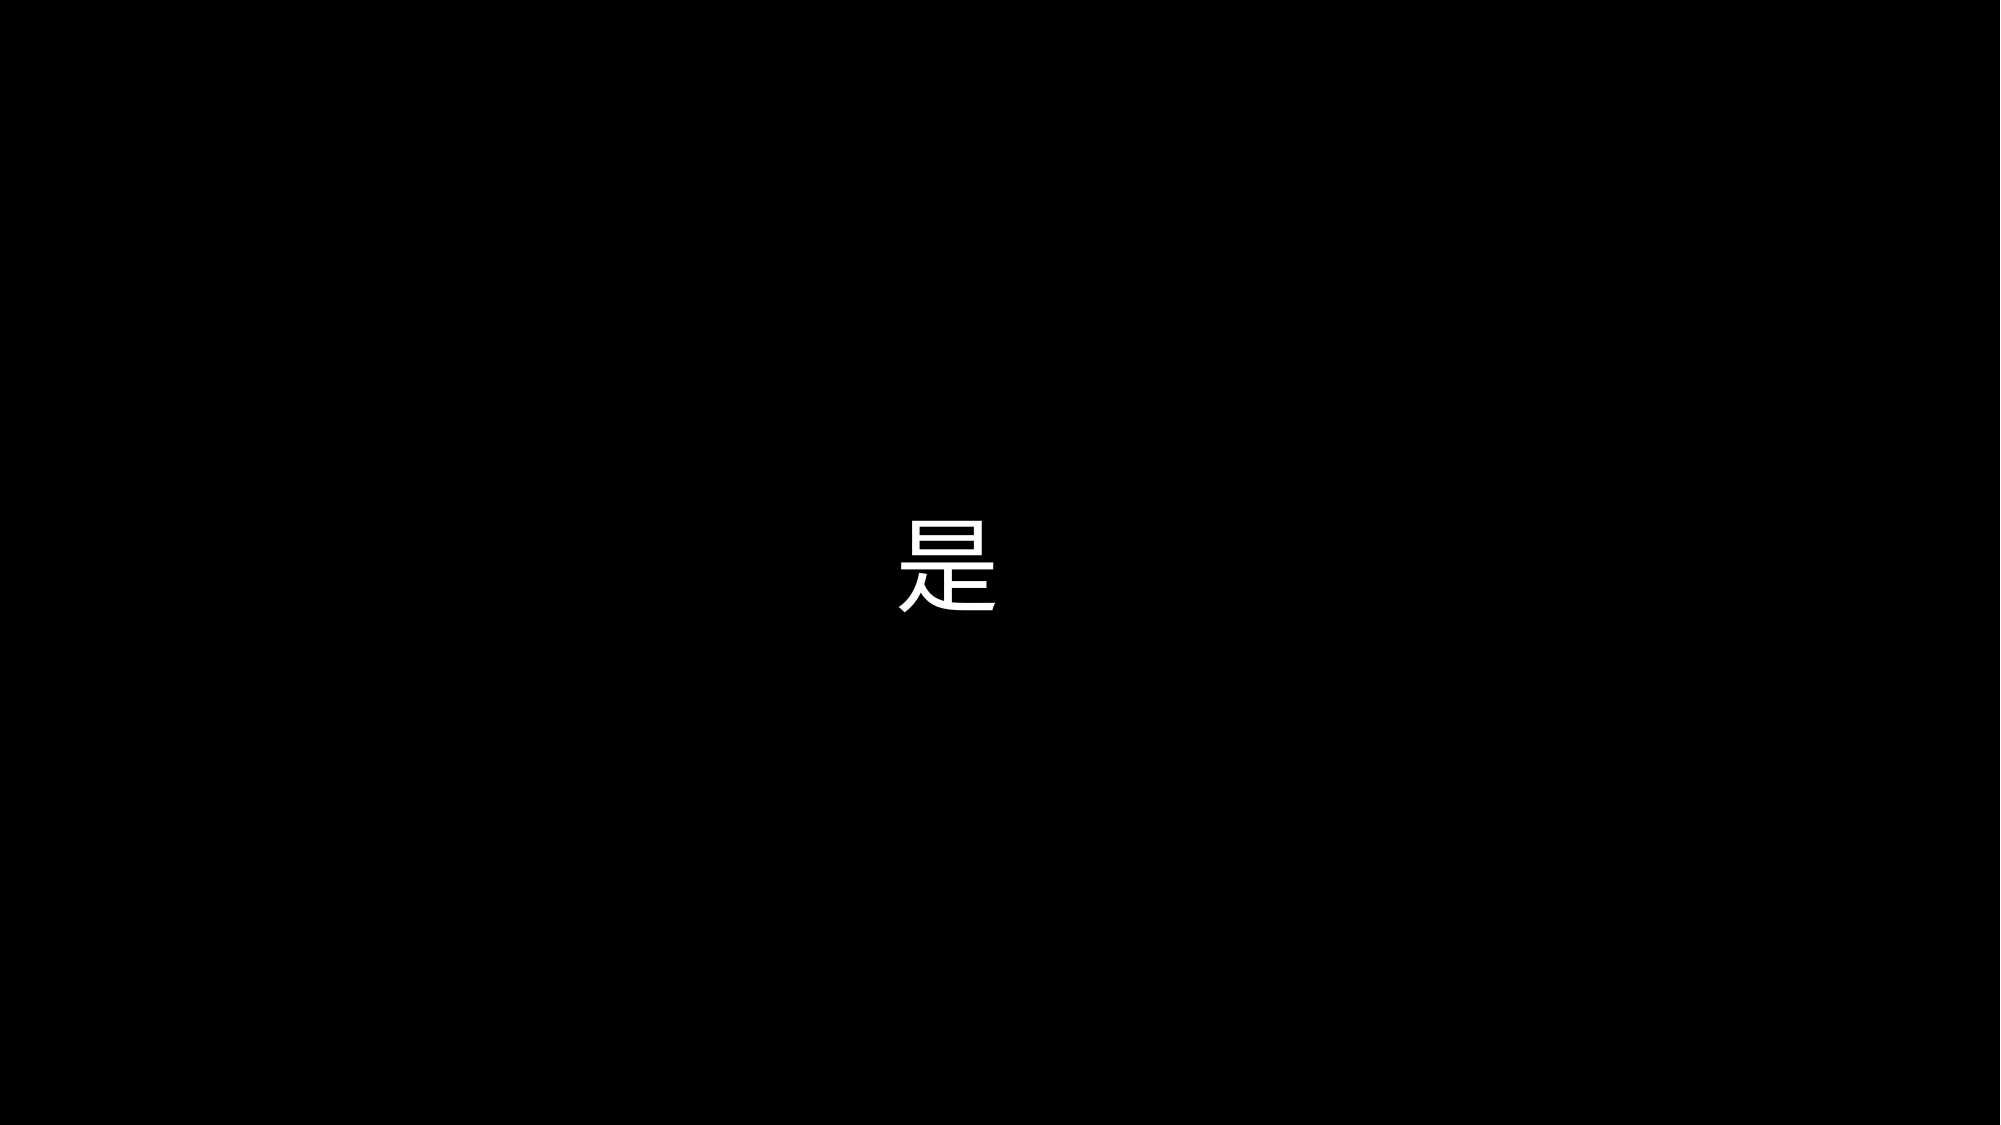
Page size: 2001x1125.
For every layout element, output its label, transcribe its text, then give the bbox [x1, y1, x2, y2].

text_box 是 [891, 495, 1004, 630]
